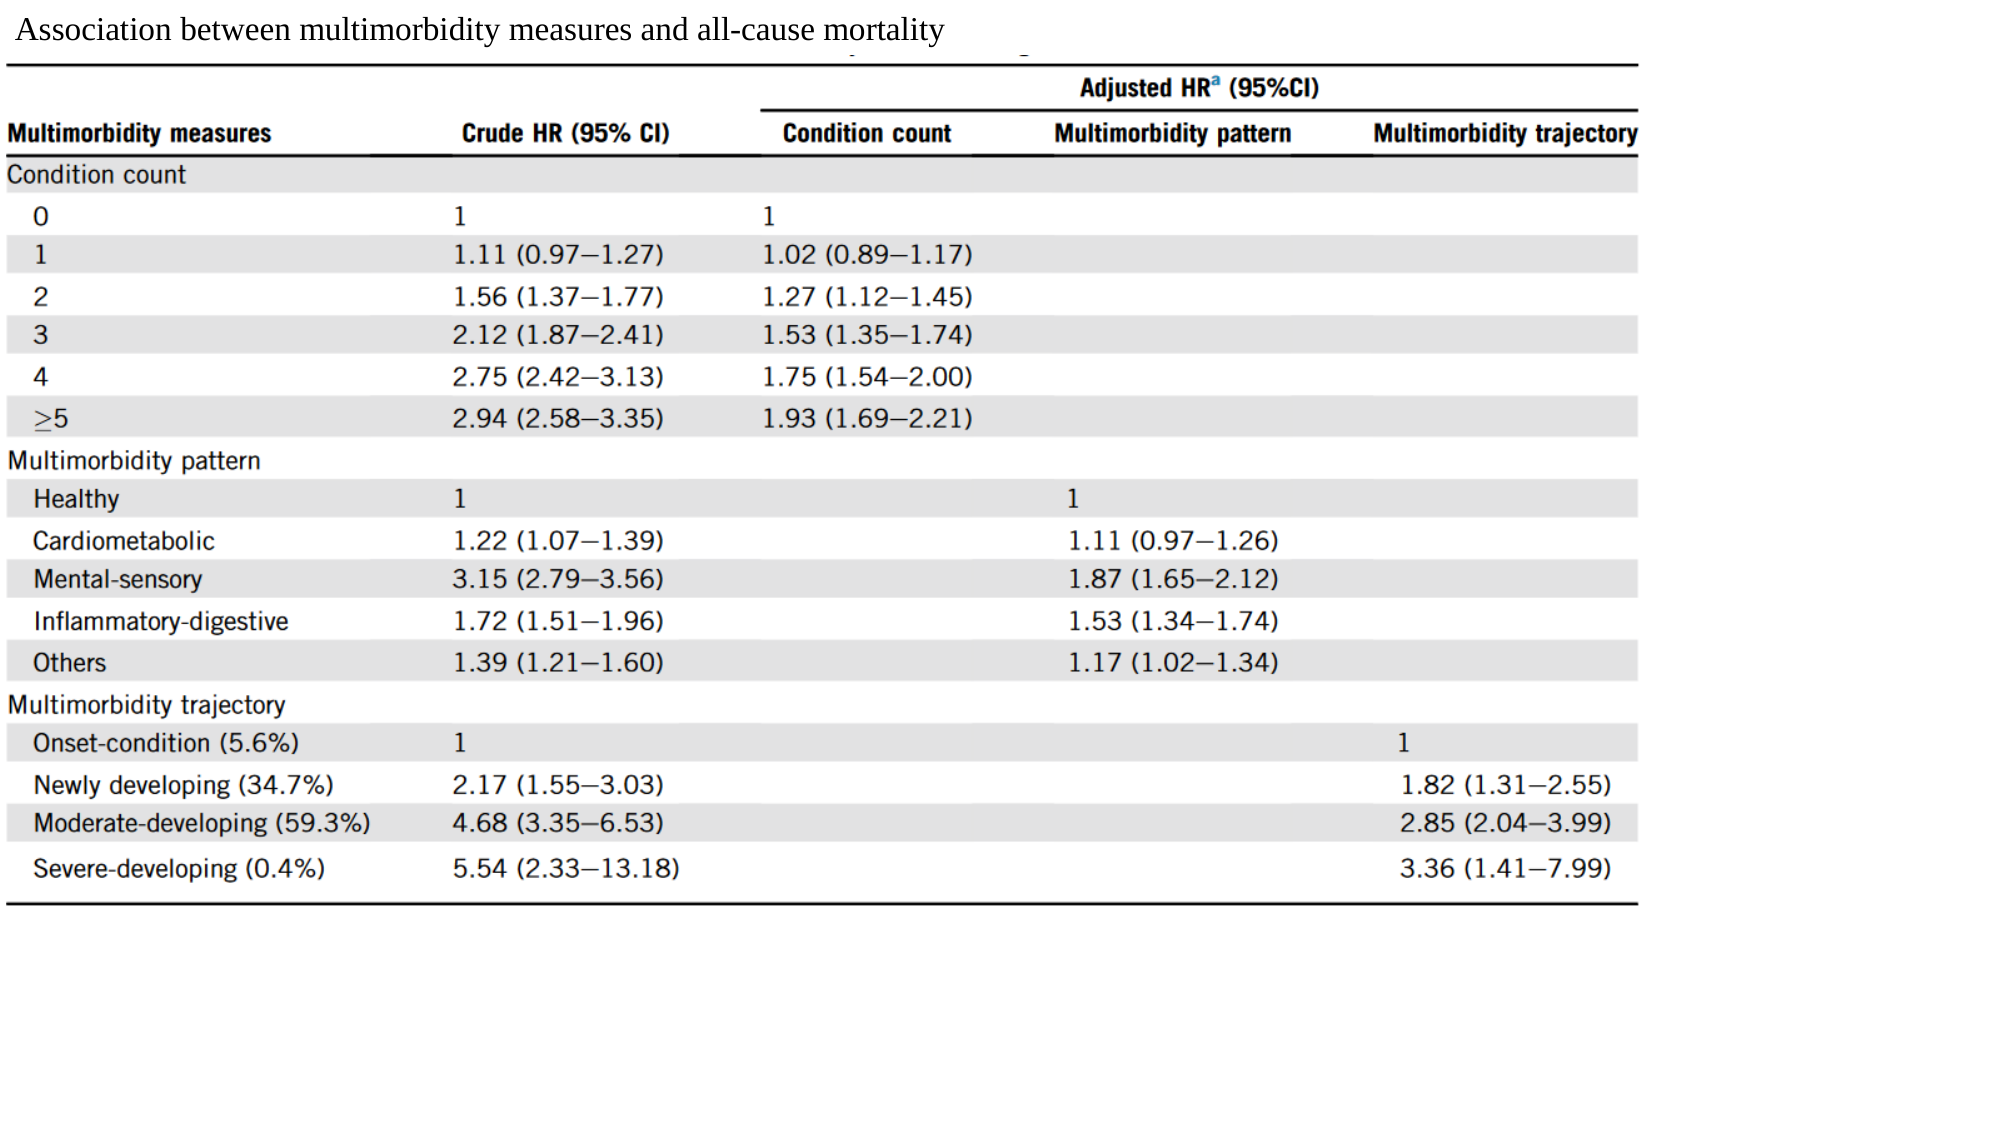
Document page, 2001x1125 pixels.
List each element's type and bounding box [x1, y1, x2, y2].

text_box [0, 0, 1646, 914]
